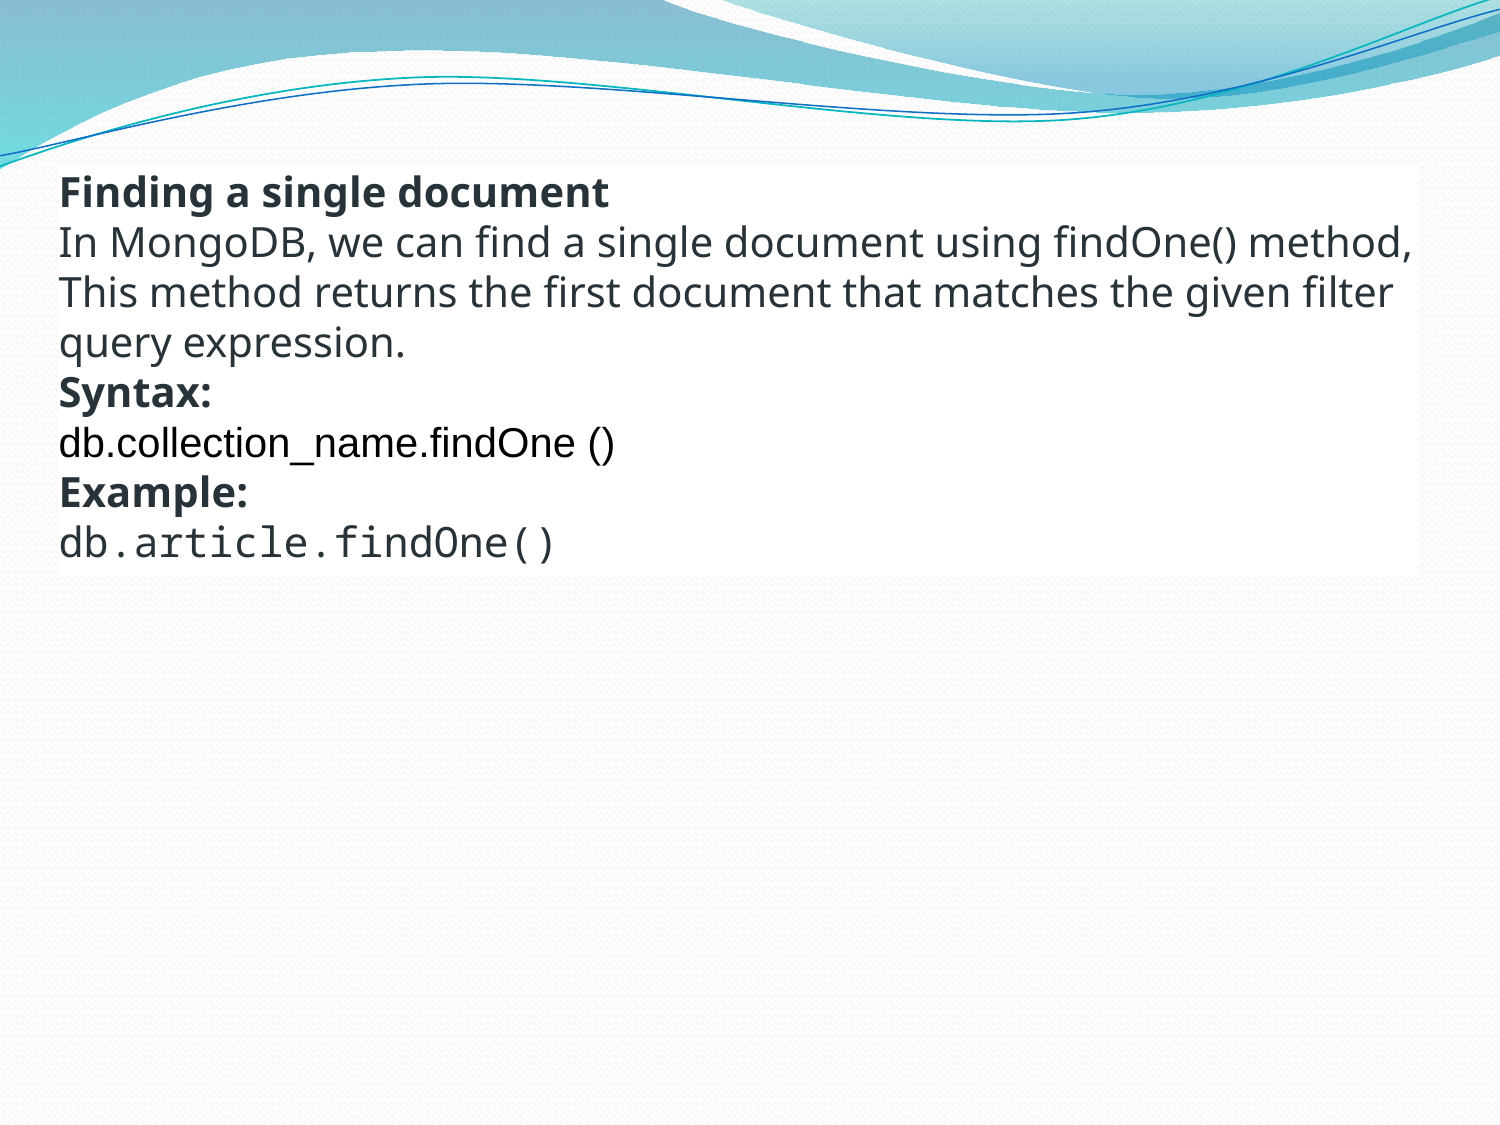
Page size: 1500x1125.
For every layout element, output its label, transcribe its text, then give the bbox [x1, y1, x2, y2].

text_box Finding a single document In MongoDB, we can find a single document using findOne() method, This method returns the first document that matches the given filter query expression. Syntax: db.collection_name.findOne () Example: db.article.findOne() [58, 166, 1418, 577]
